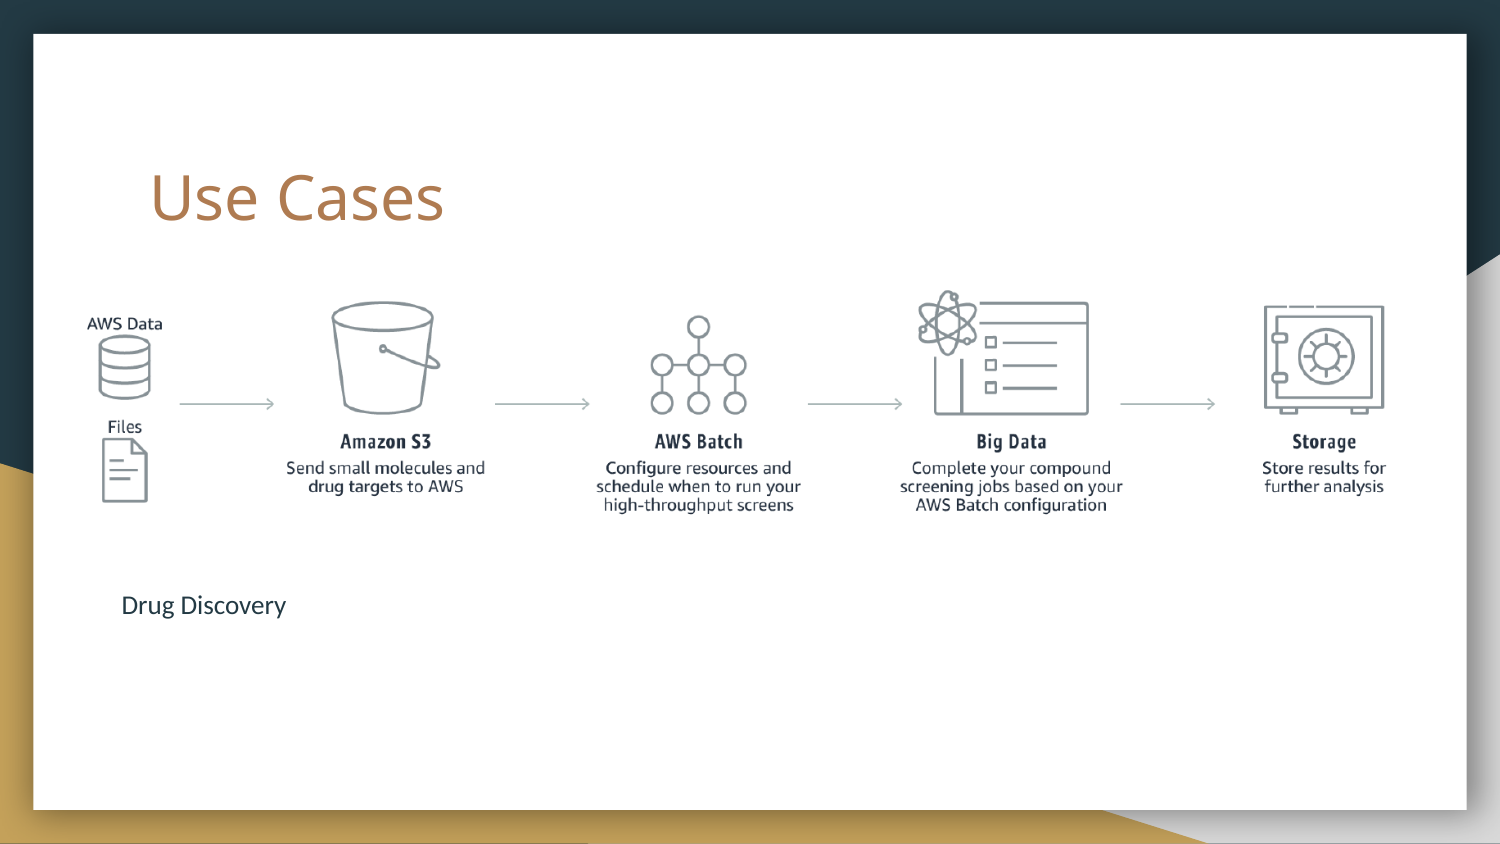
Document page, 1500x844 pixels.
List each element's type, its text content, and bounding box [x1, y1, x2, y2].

list Drug Discovery [106, 584, 1366, 729]
picture [36, 259, 1463, 576]
title Use Cases [134, 138, 1366, 258]
